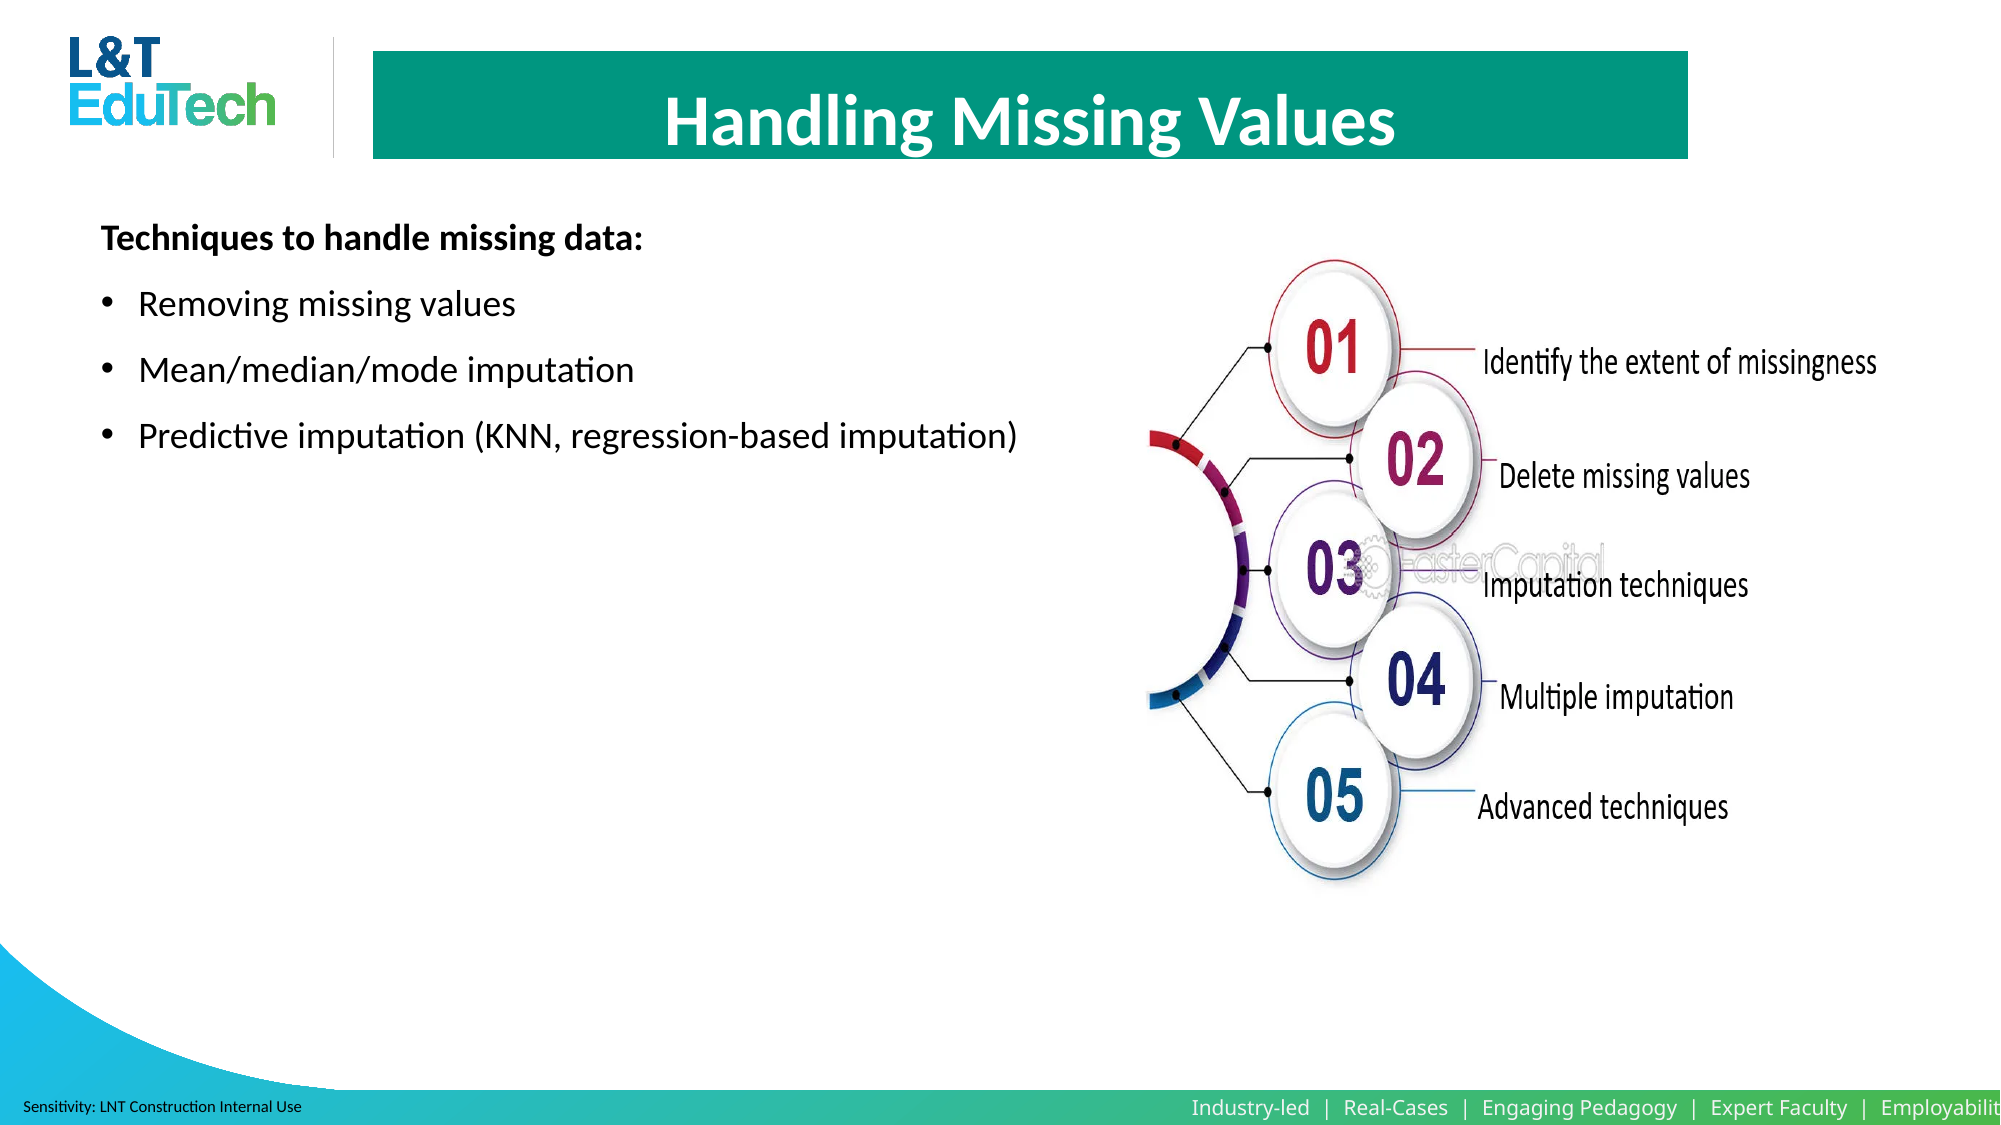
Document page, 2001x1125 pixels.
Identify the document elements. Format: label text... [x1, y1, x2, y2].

list Techniques to handle missing data: Removing missing values Mean/median/mode imputation Predictive imputation (KNN, regression-based imputation) [85, 205, 1966, 417]
picture [1114, 240, 1915, 920]
picture [70, 36, 275, 126]
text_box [372, 50, 1689, 177]
